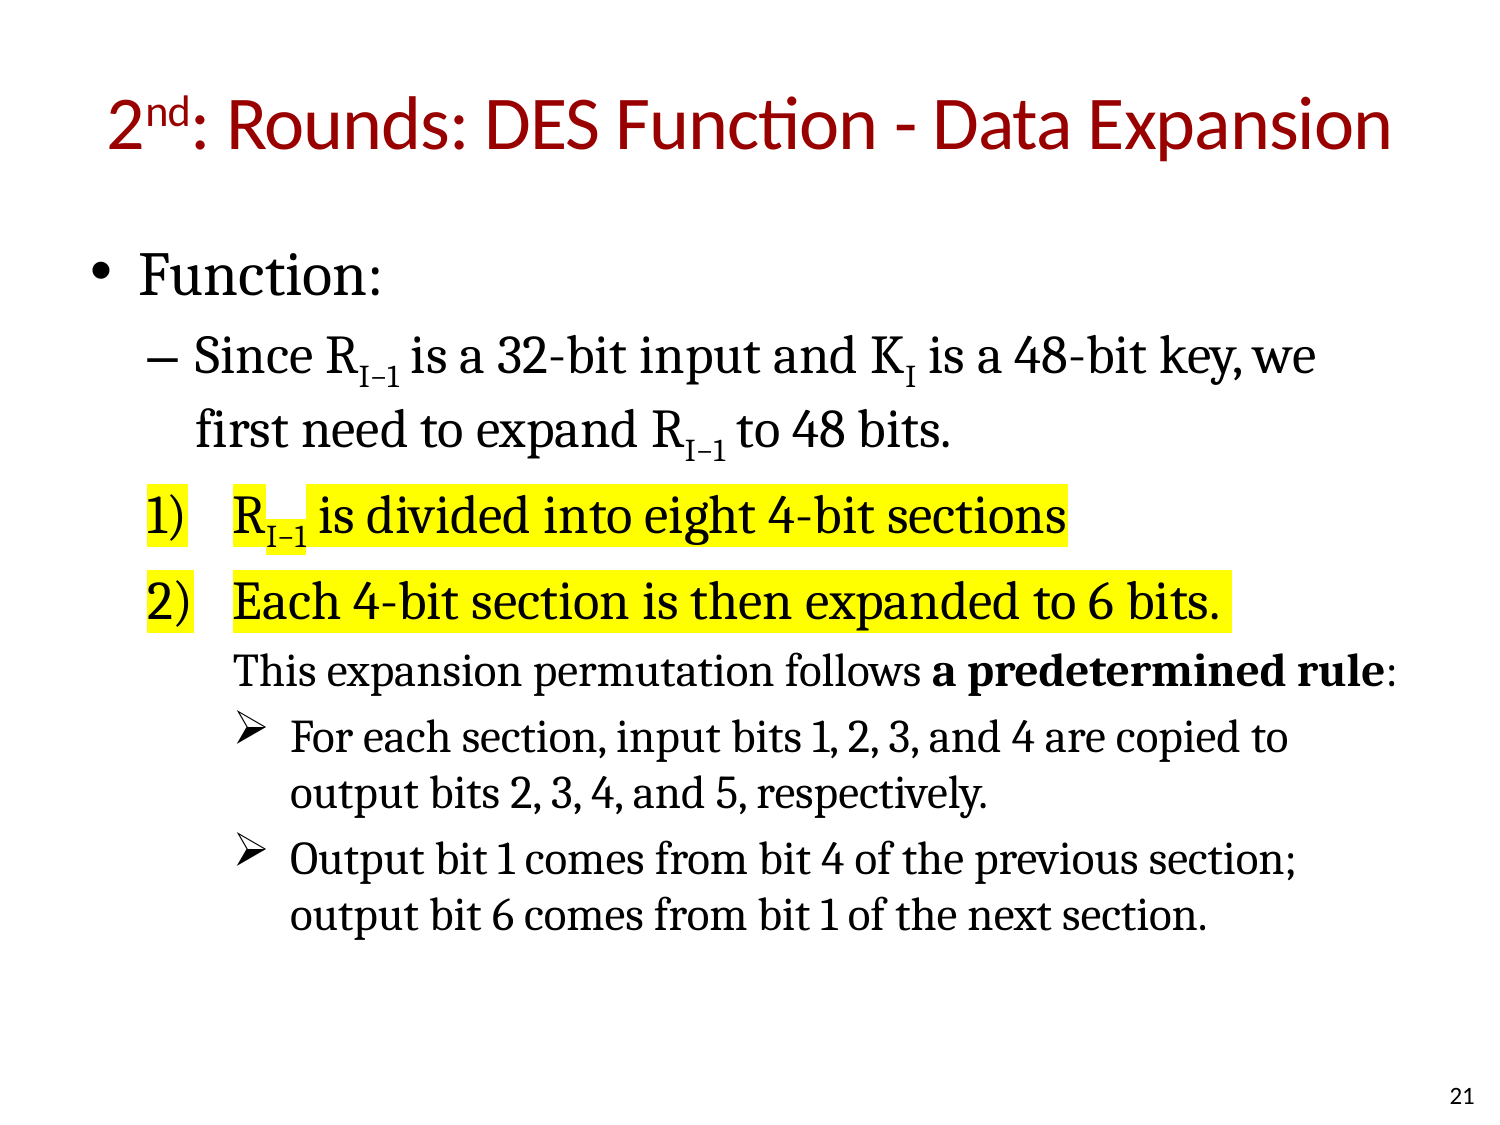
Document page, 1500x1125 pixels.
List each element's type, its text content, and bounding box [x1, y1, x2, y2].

title 2nd: Rounds: DES Function - Data Expansion [75, 24, 1425, 213]
slide_number 21 [1125, 1065, 1475, 1125]
list Function: Since RI−1 is a 32-bit input and KI is a 48-bit key, we first need to expand RI−1 to 48 bits. RI−1 is divided into eight 4-bit sections Each 4-bit section is then expanded to 6 bits. This expansion permutation follows a predetermined rule: For each section, input bits 1, 2, 3, and 4 are copied to output bits 2, 3, 4, and 5, respectively. Output bit 1 comes from bit 4 of the previous section; output bit 6 comes from bit 1 of the next section. [75, 224, 1425, 1005]
